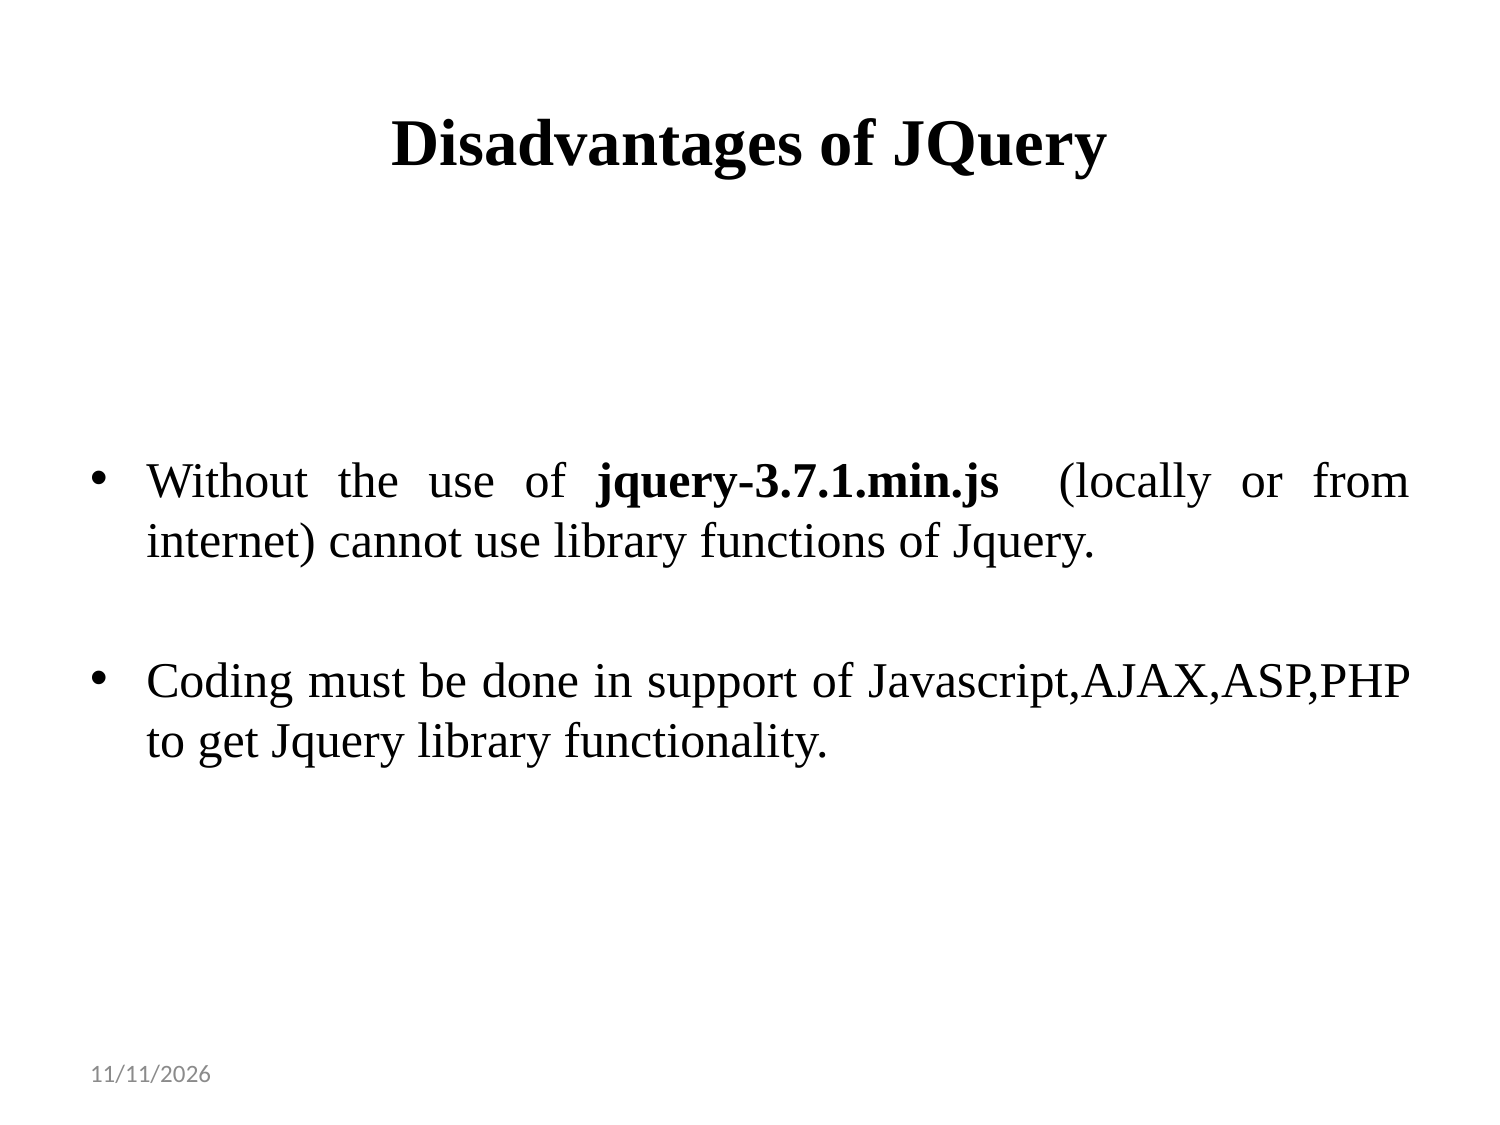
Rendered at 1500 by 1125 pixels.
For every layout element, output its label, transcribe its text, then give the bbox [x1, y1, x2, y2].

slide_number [75, 1042, 425, 1103]
list Without the use of jquery-3.7.1.min.js (locally or from internet) cannot use library functions of Jquery. Coding must be done in support of Javascript,AJAX,ASP,PHP to get Jquery library functionality. [75, 299, 1425, 1005]
title Disadvantages of JQuery [75, 45, 1425, 233]
